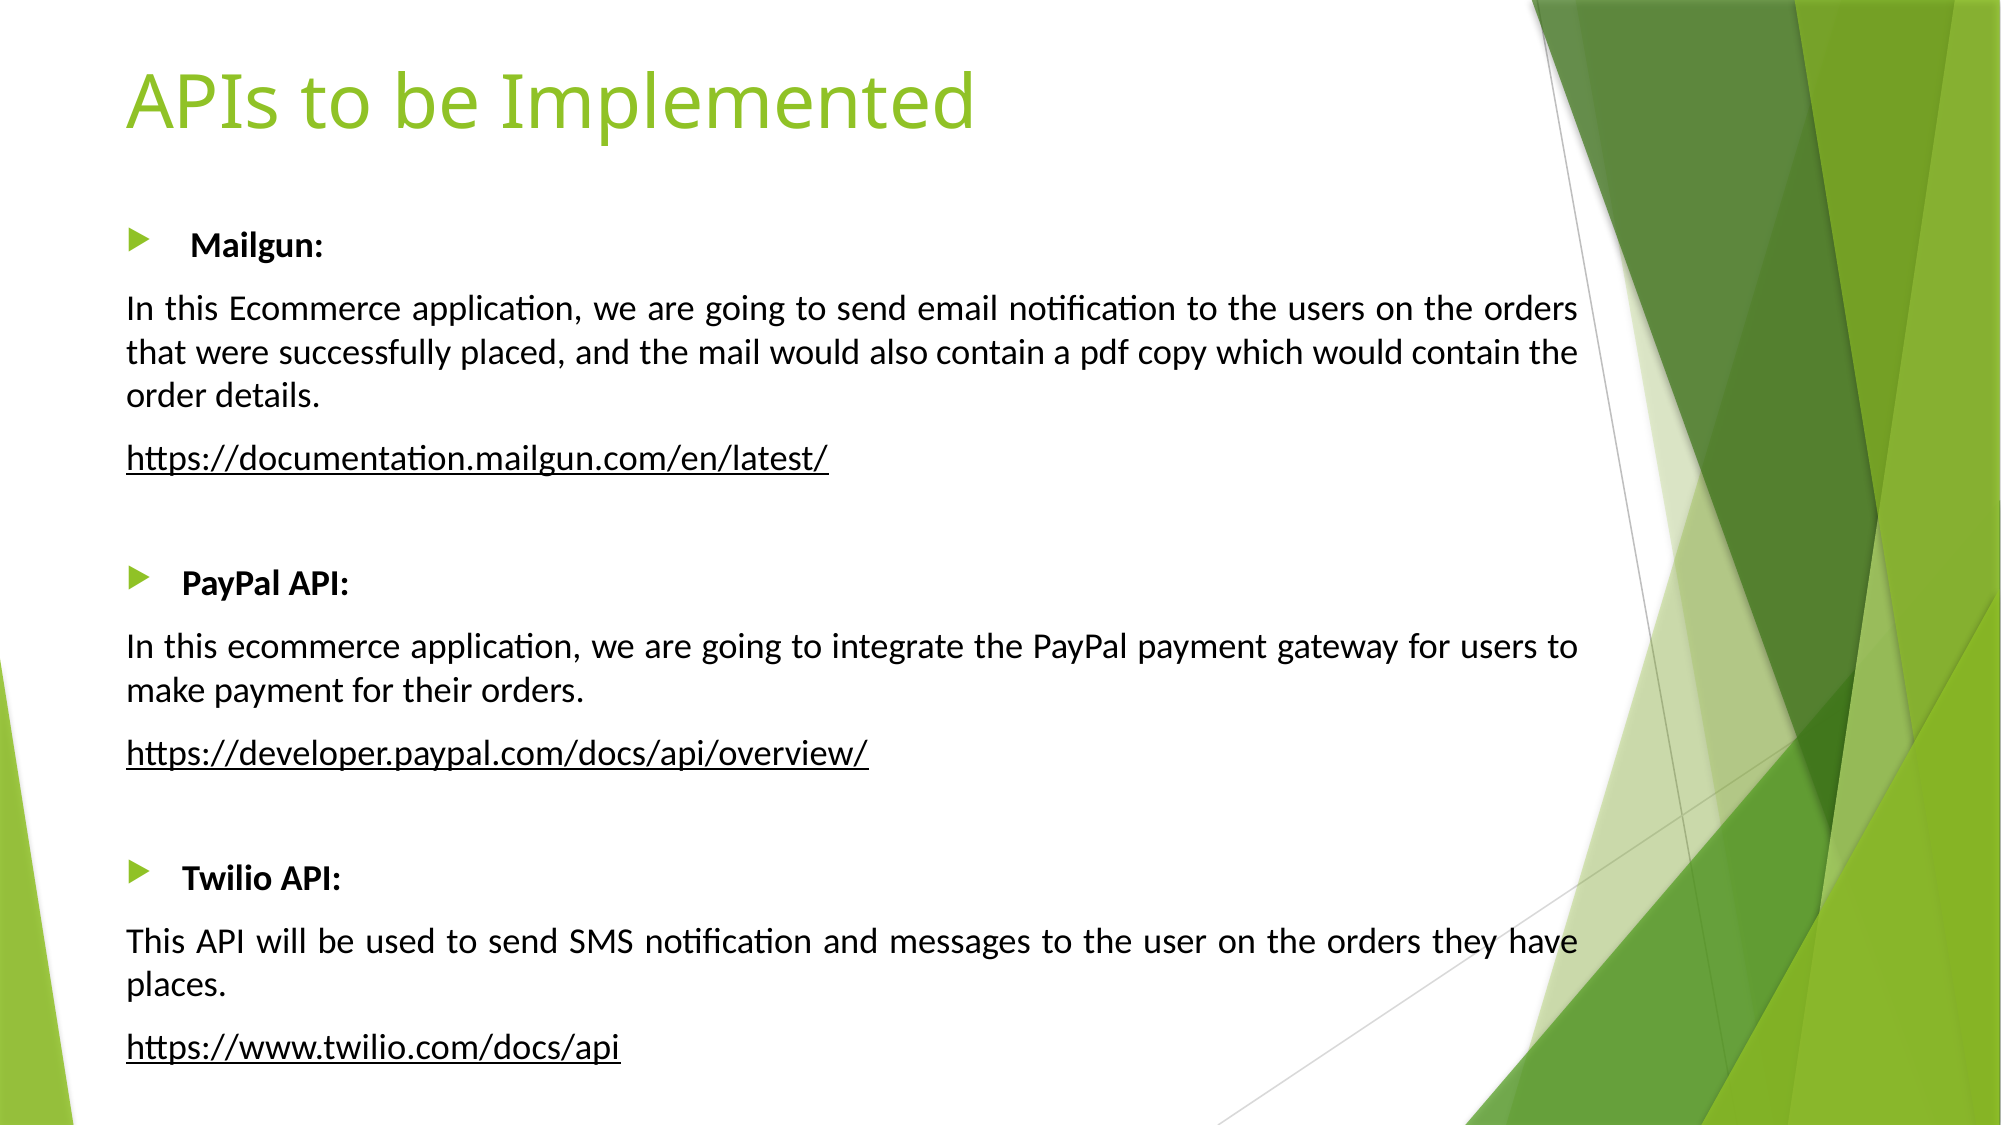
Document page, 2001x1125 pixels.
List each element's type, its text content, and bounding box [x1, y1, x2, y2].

list Mailgun: In this Ecommerce application, we are going to send email notification to the users on the orders that were successfully placed, and the mail would also contain a pdf copy which would contain the order details. https://documentation.mailgun.com/en/latest/ PayPal API: In this ecommerce application, we are going to integrate the PayPal payment gateway for users to make payment for their orders. https://developer.paypal.com/docs/api/overview/ Twilio API: This API will be used to send SMS notification and messages to the user on the orders they have places. https://www.twilio.com/docs/api [111, 214, 1594, 1079]
title APIs to be Implemented [111, 46, 1522, 214]
